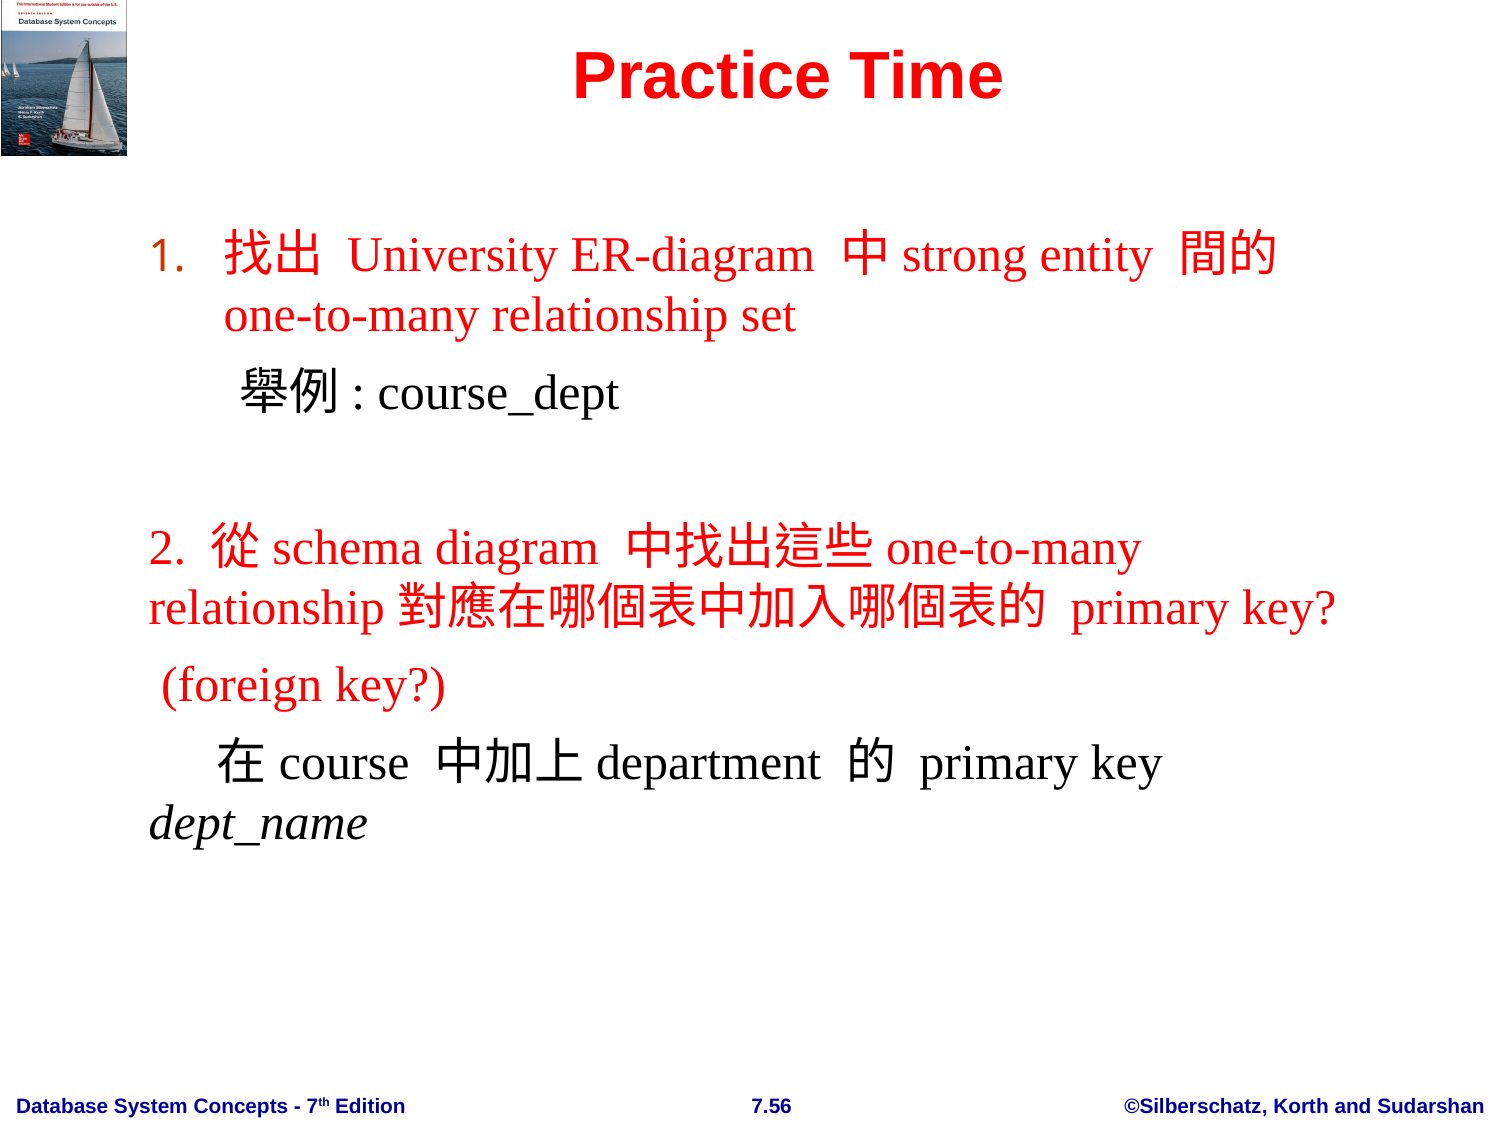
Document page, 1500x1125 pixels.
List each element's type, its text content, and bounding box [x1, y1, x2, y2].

list 找出 University ER-diagram 中strong entity 間的one-to-many relationship set 舉例: course_dept 2. 從schema diagram 中找出這些one-to-many relationship對應在哪個表中加入哪個表的 primary key? (foreign key?) 在course 中加上department 的 primary key dept_name [133, 214, 1391, 984]
picture [1, 0, 127, 156]
title Practice Time [125, 18, 1452, 120]
